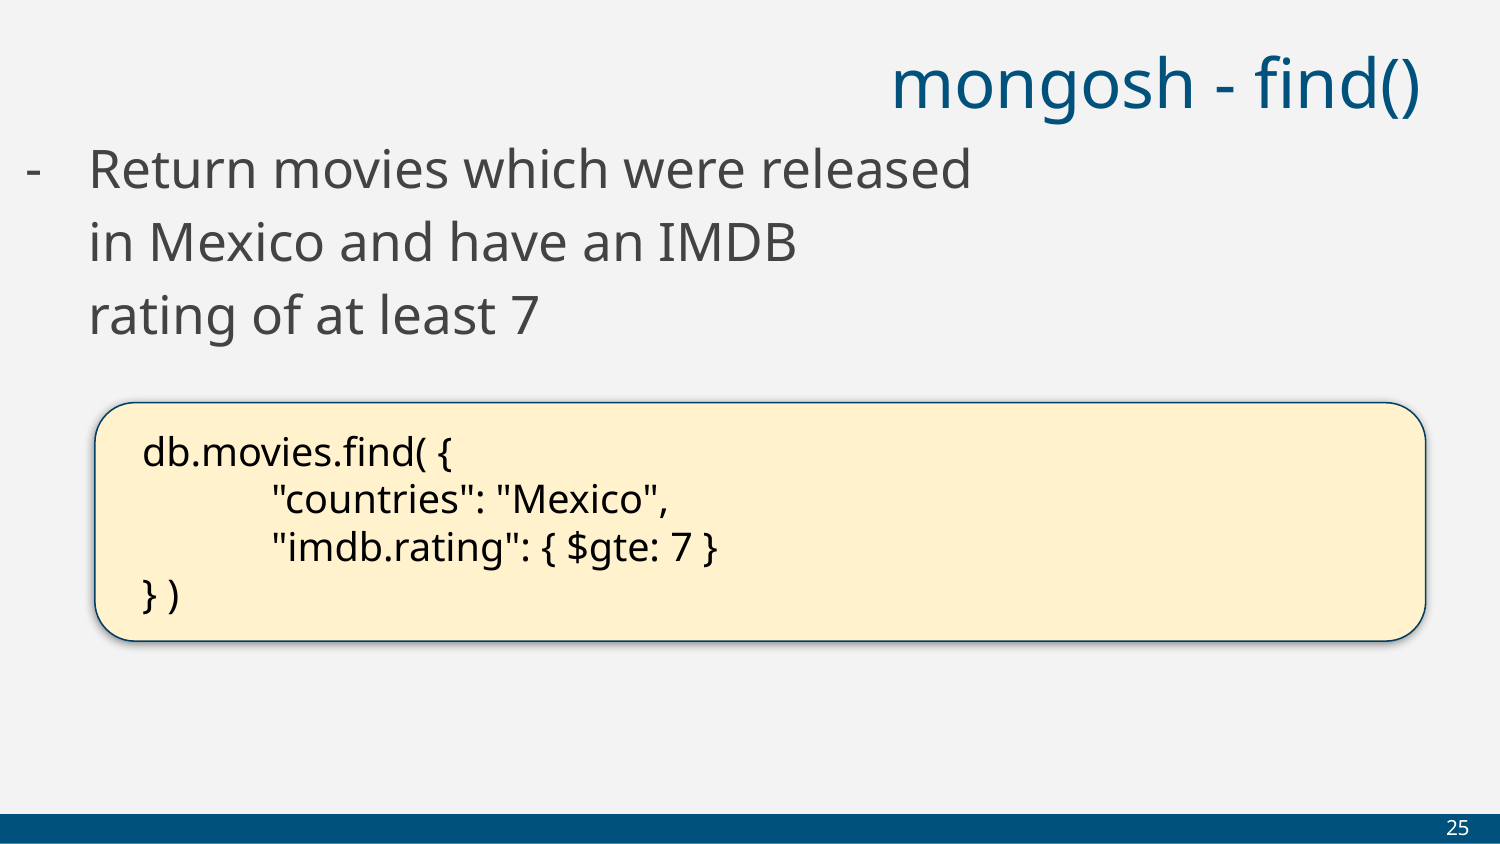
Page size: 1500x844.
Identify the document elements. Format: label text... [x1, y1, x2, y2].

slide_number ‹#› [1296, 810, 1485, 844]
text_box db.movies.find( { "countries": "Mexico", "imdb.rating": { $gte: 7 } } ) [94, 402, 1426, 642]
title mongosh - find() [63, 24, 1437, 138]
list Return movies which were released in Mexico and have an IMDB rating of at least 7 [0, 110, 1373, 363]
